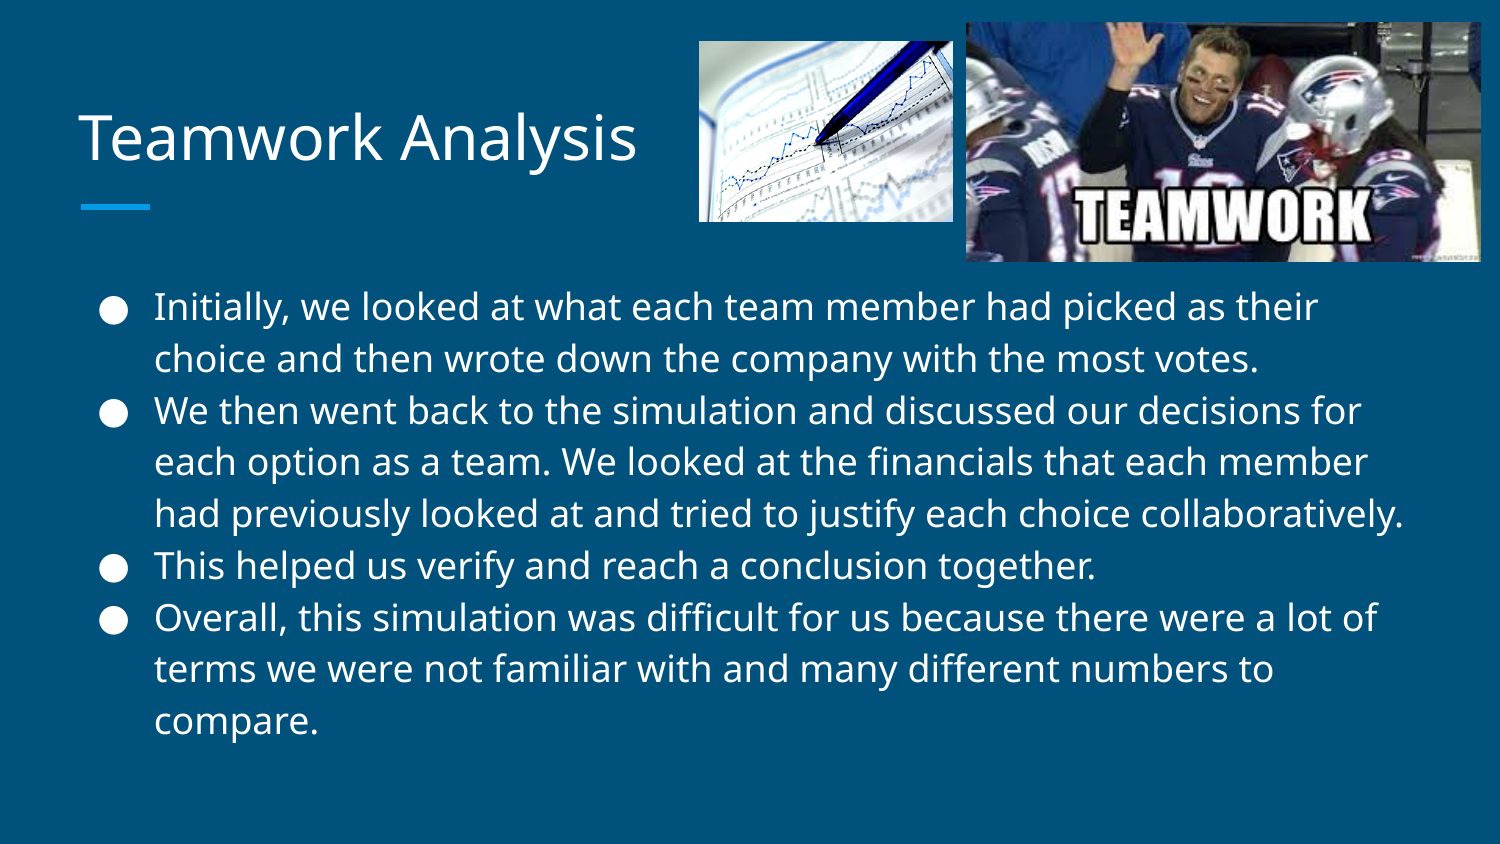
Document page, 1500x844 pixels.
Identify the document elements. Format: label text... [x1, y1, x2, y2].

list Initially, we looked at what each team member had picked as their choice and then wrote down the company with the most votes. We then went back to the simulation and discussed our decisions for each option as a team. We looked at the financials that each member had previously looked at and tried to justify each choice collaboratively. This helped us verify and reach a conclusion together. Overall, this simulation was difficult for us because there were a lot of terms we were not familiar with and many different numbers to compare. [63, 261, 1437, 767]
title Teamwork Analysis [957, 75, 961, 188]
picture [967, 23, 1480, 261]
title Teamwork Analysis [63, 75, 694, 188]
picture [700, 42, 952, 221]
